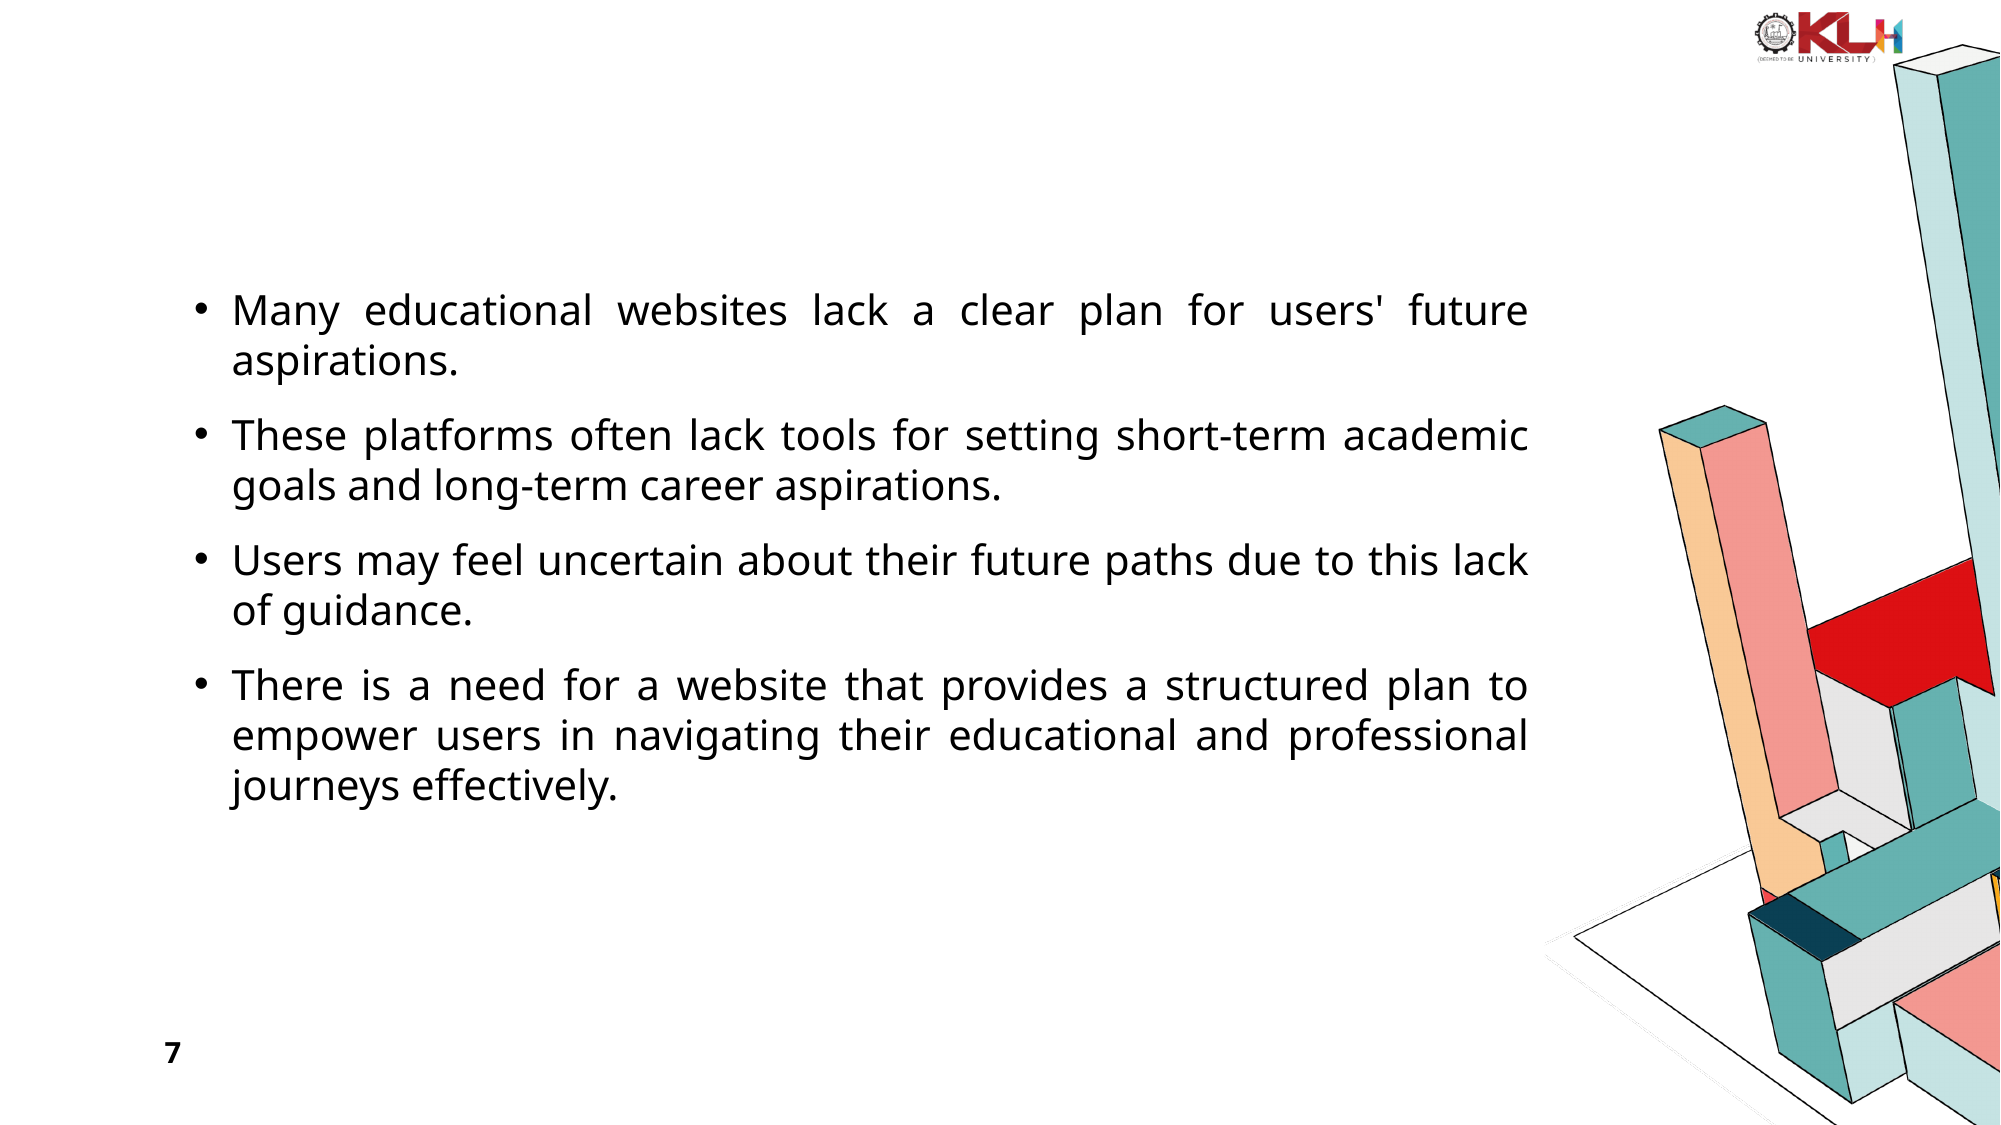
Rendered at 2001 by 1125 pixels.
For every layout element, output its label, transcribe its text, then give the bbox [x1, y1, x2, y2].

picture [1544, 0, 2000, 1125]
list Many educational websites lack a clear plan for users' future aspirations. These platforms often lack tools for setting short-term academic goals and long-term career aspirations. Users may feel uncertain about their future paths due to this lack of guidance. There is a need for a website that provides a structured plan to empower users in navigating their educational and professional journeys effectively. [179, 276, 1545, 849]
slide_number 7 [149, 1024, 588, 1085]
